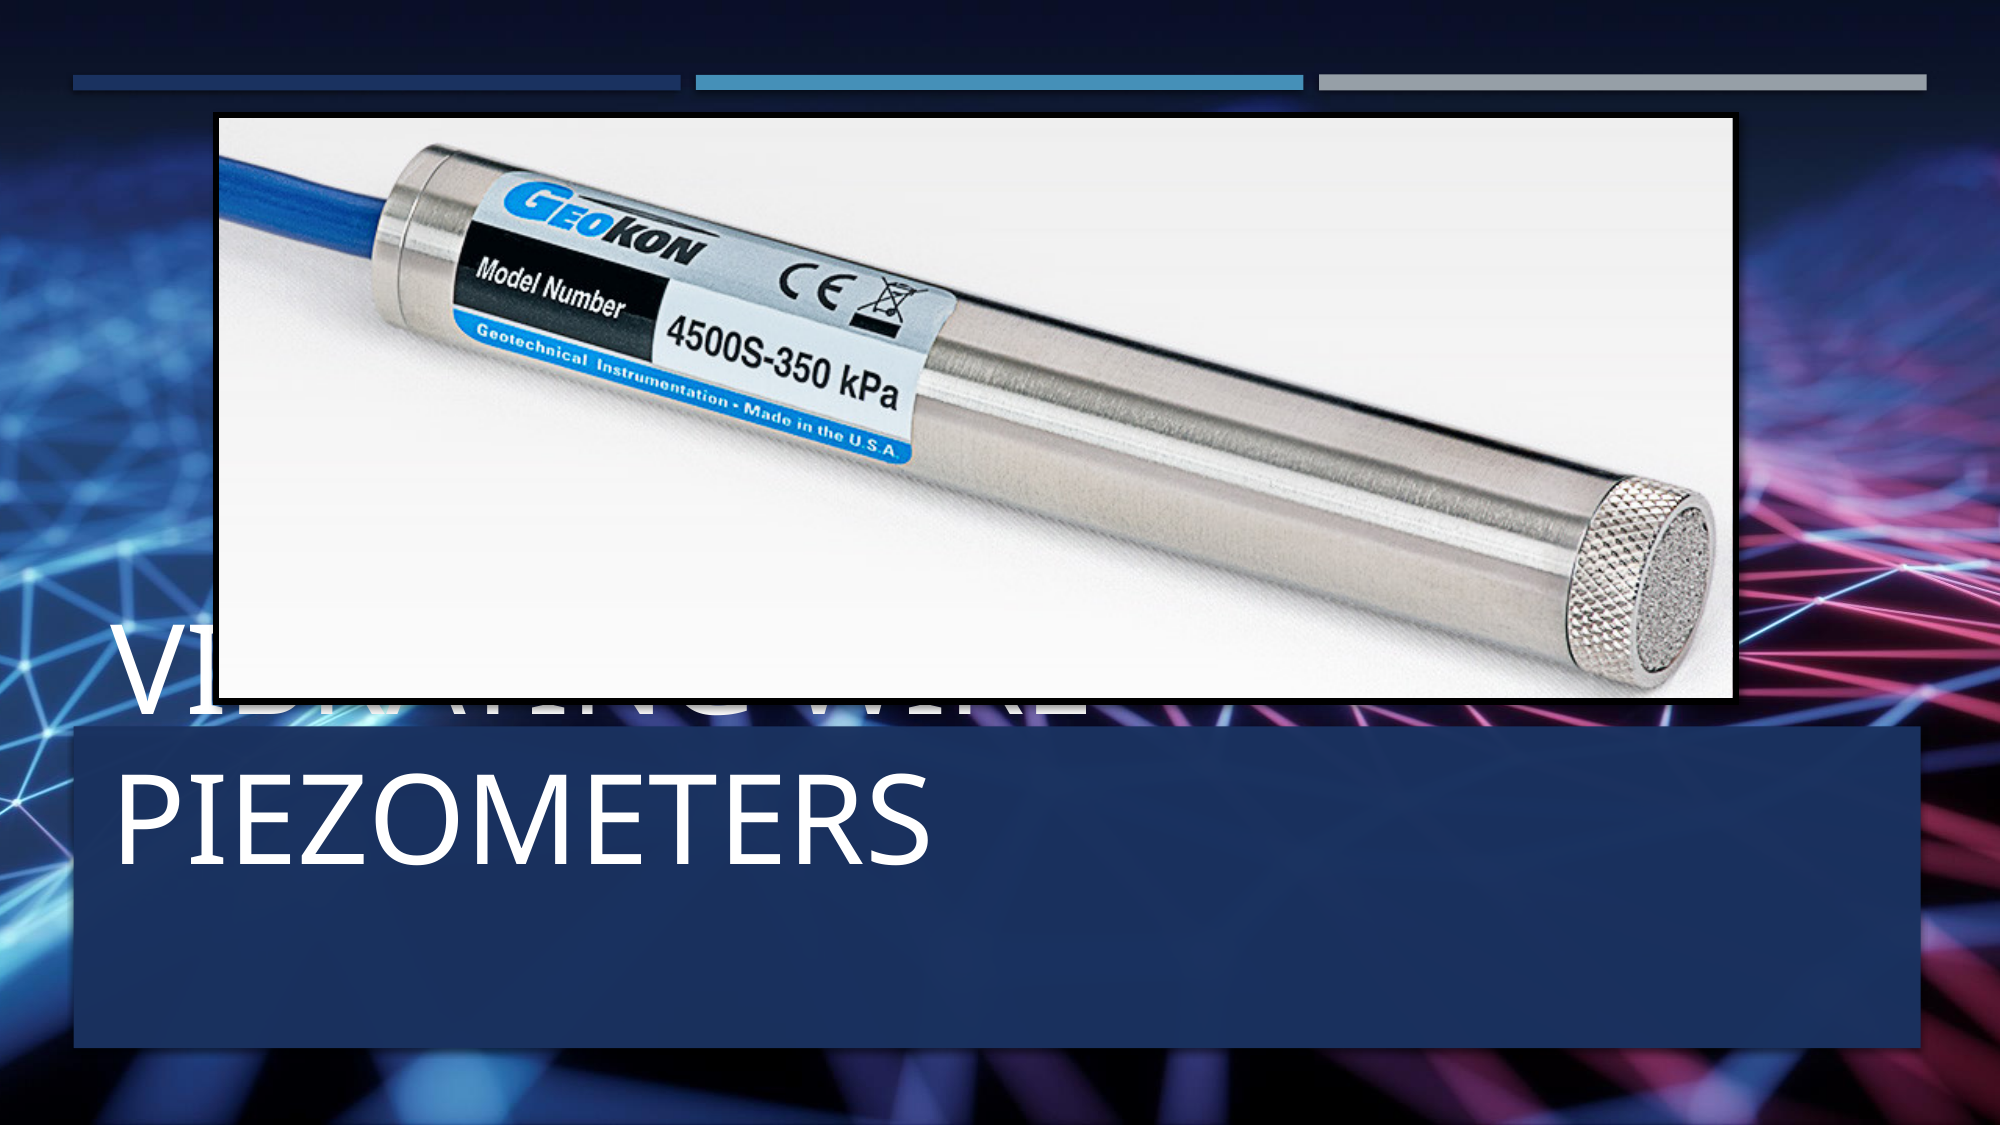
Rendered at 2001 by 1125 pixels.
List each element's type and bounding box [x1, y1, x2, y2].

picture [0, 0, 2000, 1125]
text_box [72, 73, 1928, 92]
